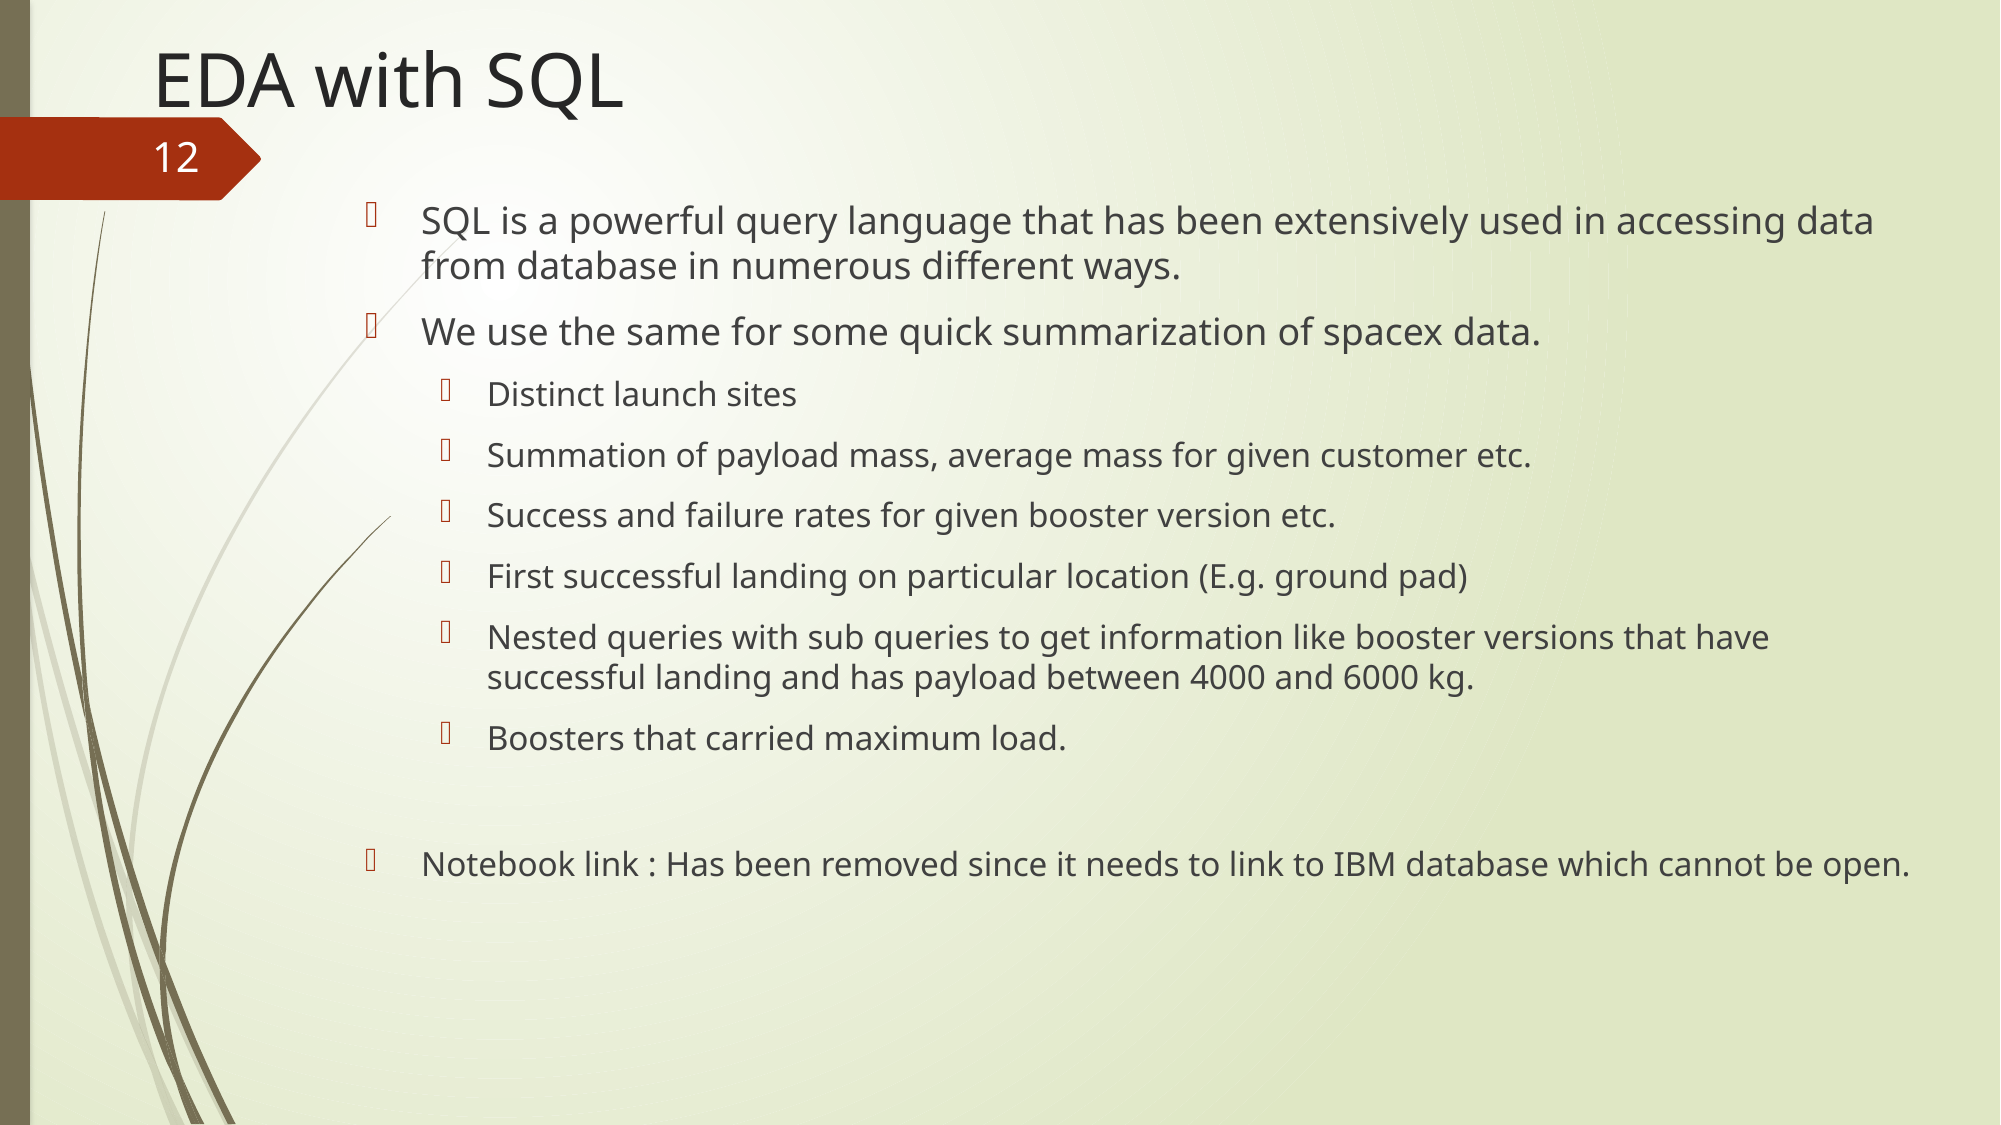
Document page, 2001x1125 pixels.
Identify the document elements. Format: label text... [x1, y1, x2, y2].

title EDA with SQL [137, 25, 1863, 243]
list SQL is a powerful query language that has been extensively used in accessing data from database in numerous different ways. We use the same for some quick summarization of spacex data. Distinct launch sites Summation of payload mass, average mass for given customer etc. Success and failure rates for given booster version etc. First successful landing on particular location (E.g. ground pad) Nested queries with sub queries to get information like booster versions that have successful landing and has payload between 4000 and 6000 kg. Boosters that carried maximum load. Notebook link : Has been removed since it needs to link to IBM database which cannot be open. [350, 189, 1949, 922]
slide_number 12 [87, 129, 216, 190]
